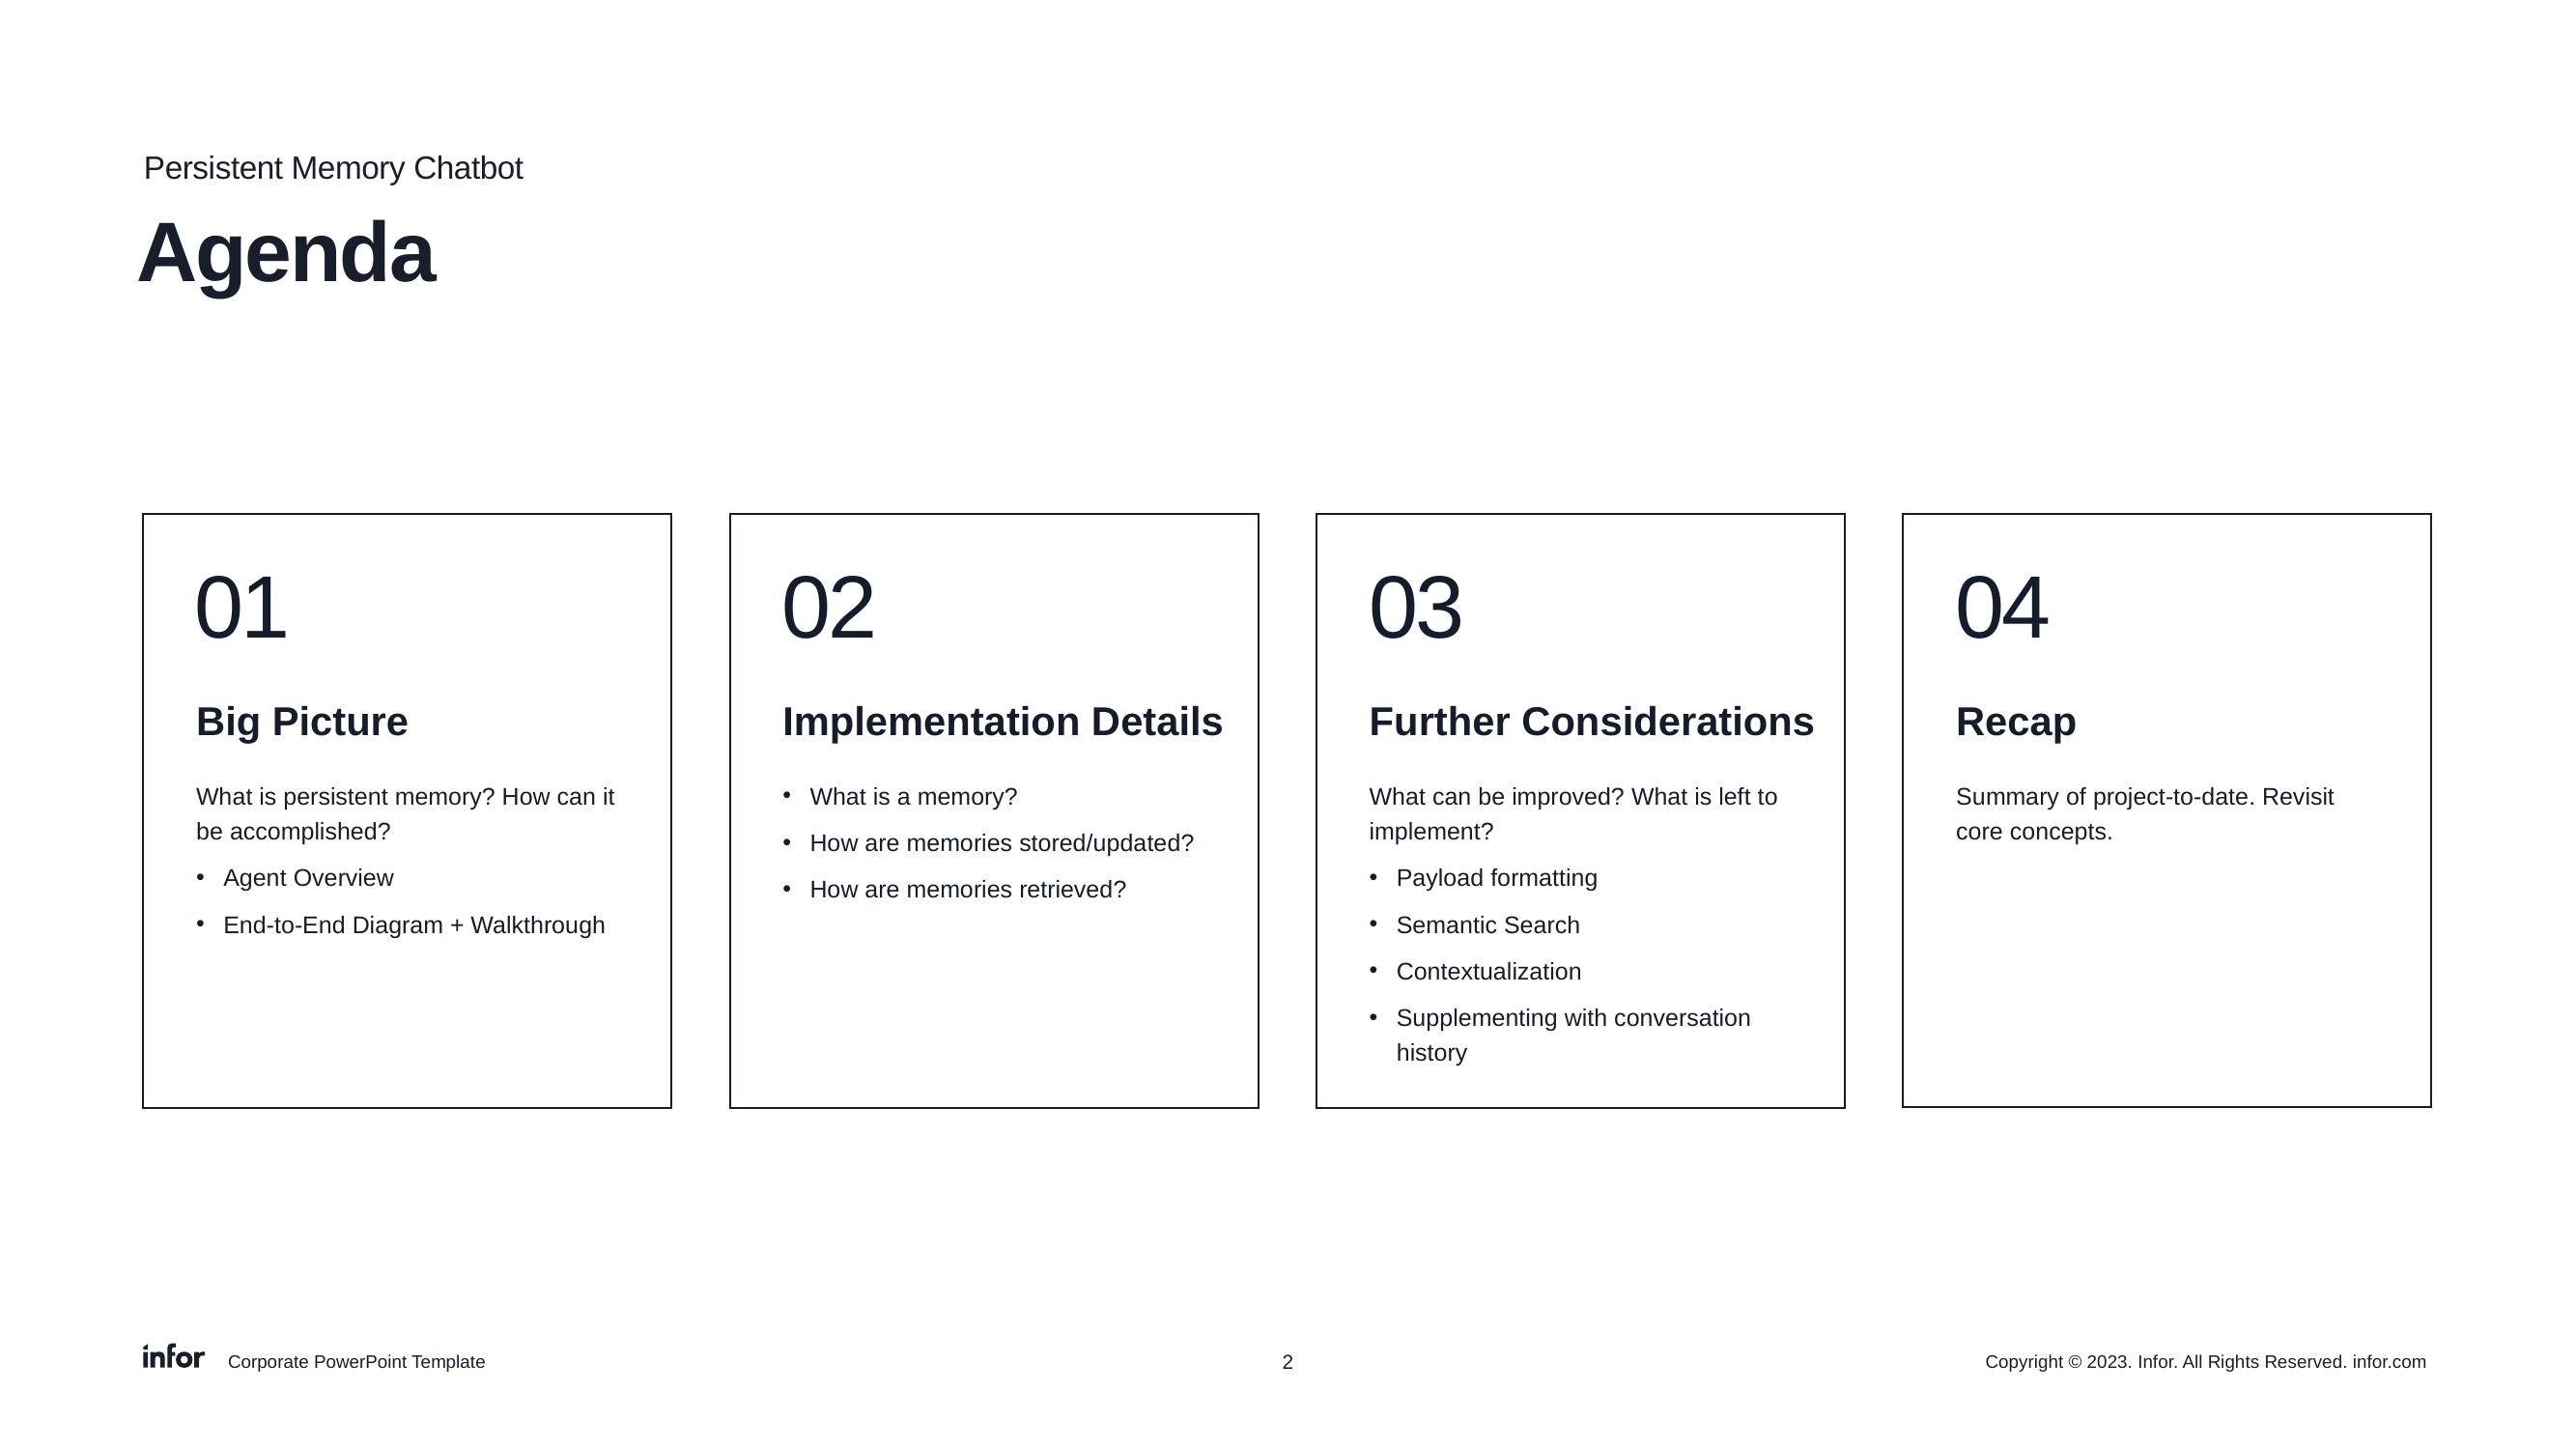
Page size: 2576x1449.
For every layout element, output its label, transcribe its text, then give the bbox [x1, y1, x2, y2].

footer Corporate PowerPoint Template [228, 1350, 1098, 1373]
title Agenda [136, 209, 2427, 384]
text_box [143, 513, 2432, 1108]
list Persistent Memory Chatbot [143, 145, 2431, 180]
slide_number 2 [1275, 1349, 1301, 1374]
